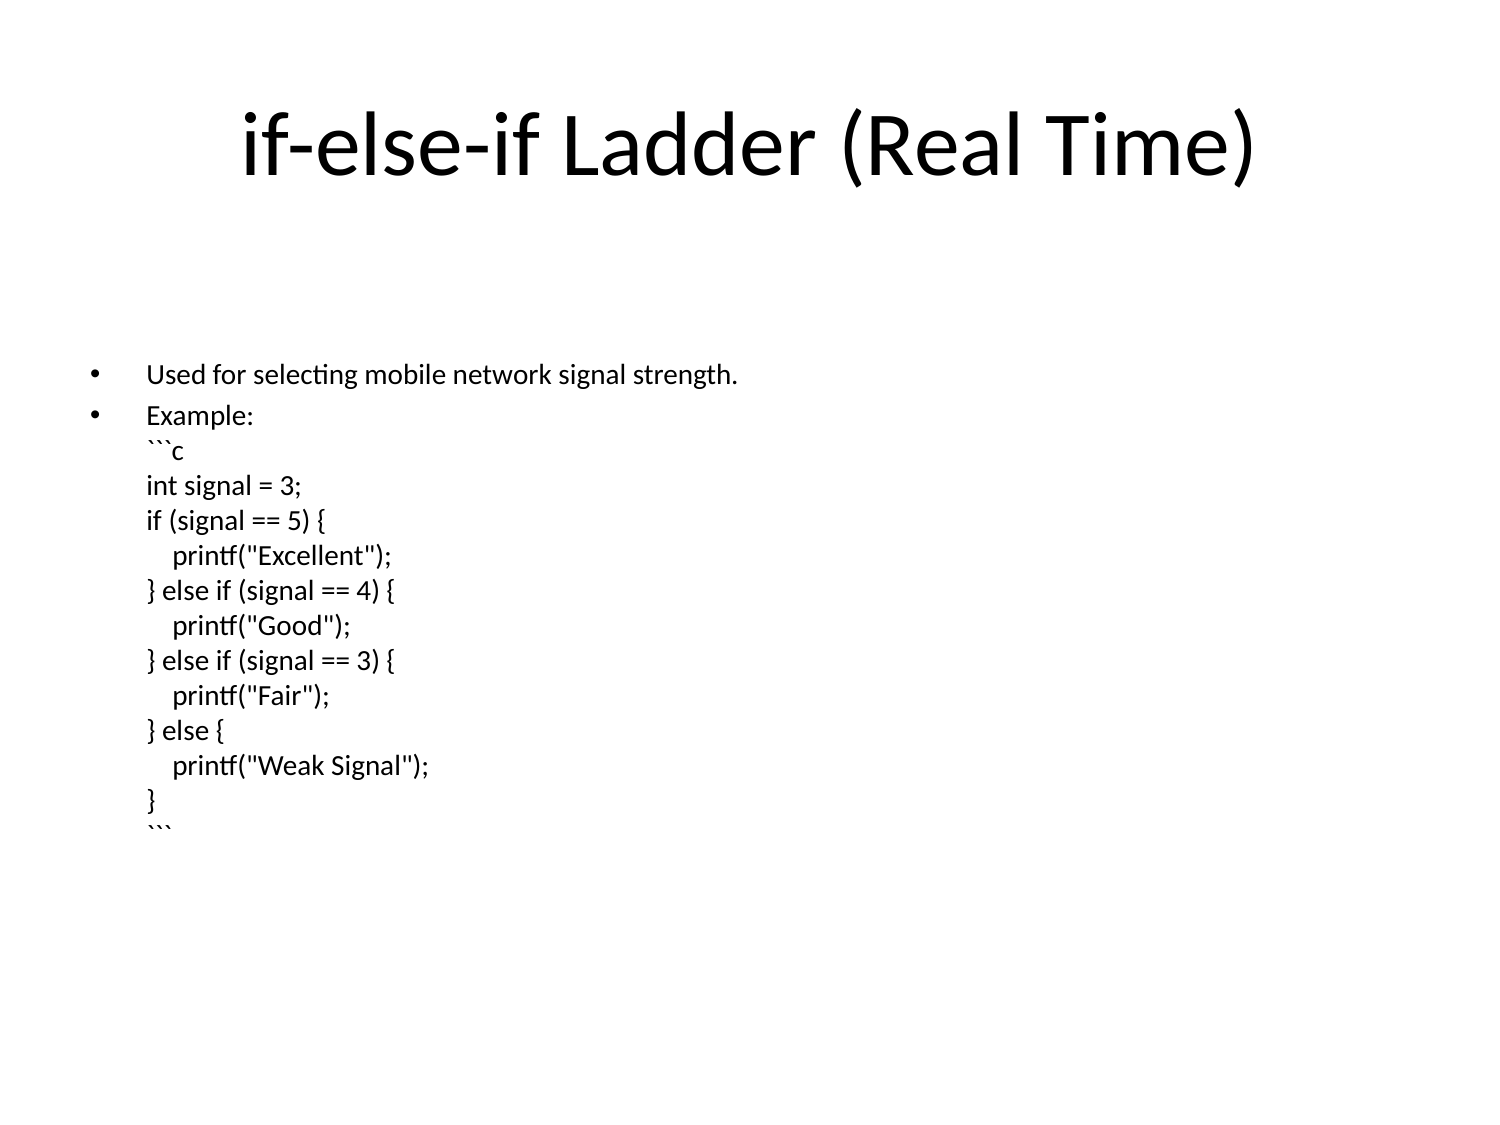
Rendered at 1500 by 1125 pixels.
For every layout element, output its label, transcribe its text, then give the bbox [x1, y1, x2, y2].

list Used for selecting mobile network signal strength. Example: ```c int signal = 3; if (signal == 5) { printf("Excellent"); } else if (signal == 4) { printf("Good"); } else if (signal == 3) { printf("Fair"); } else { printf("Weak Signal"); } ``` [75, 262, 1425, 1005]
title if-else-if Ladder (Real Time) [75, 45, 1425, 233]
